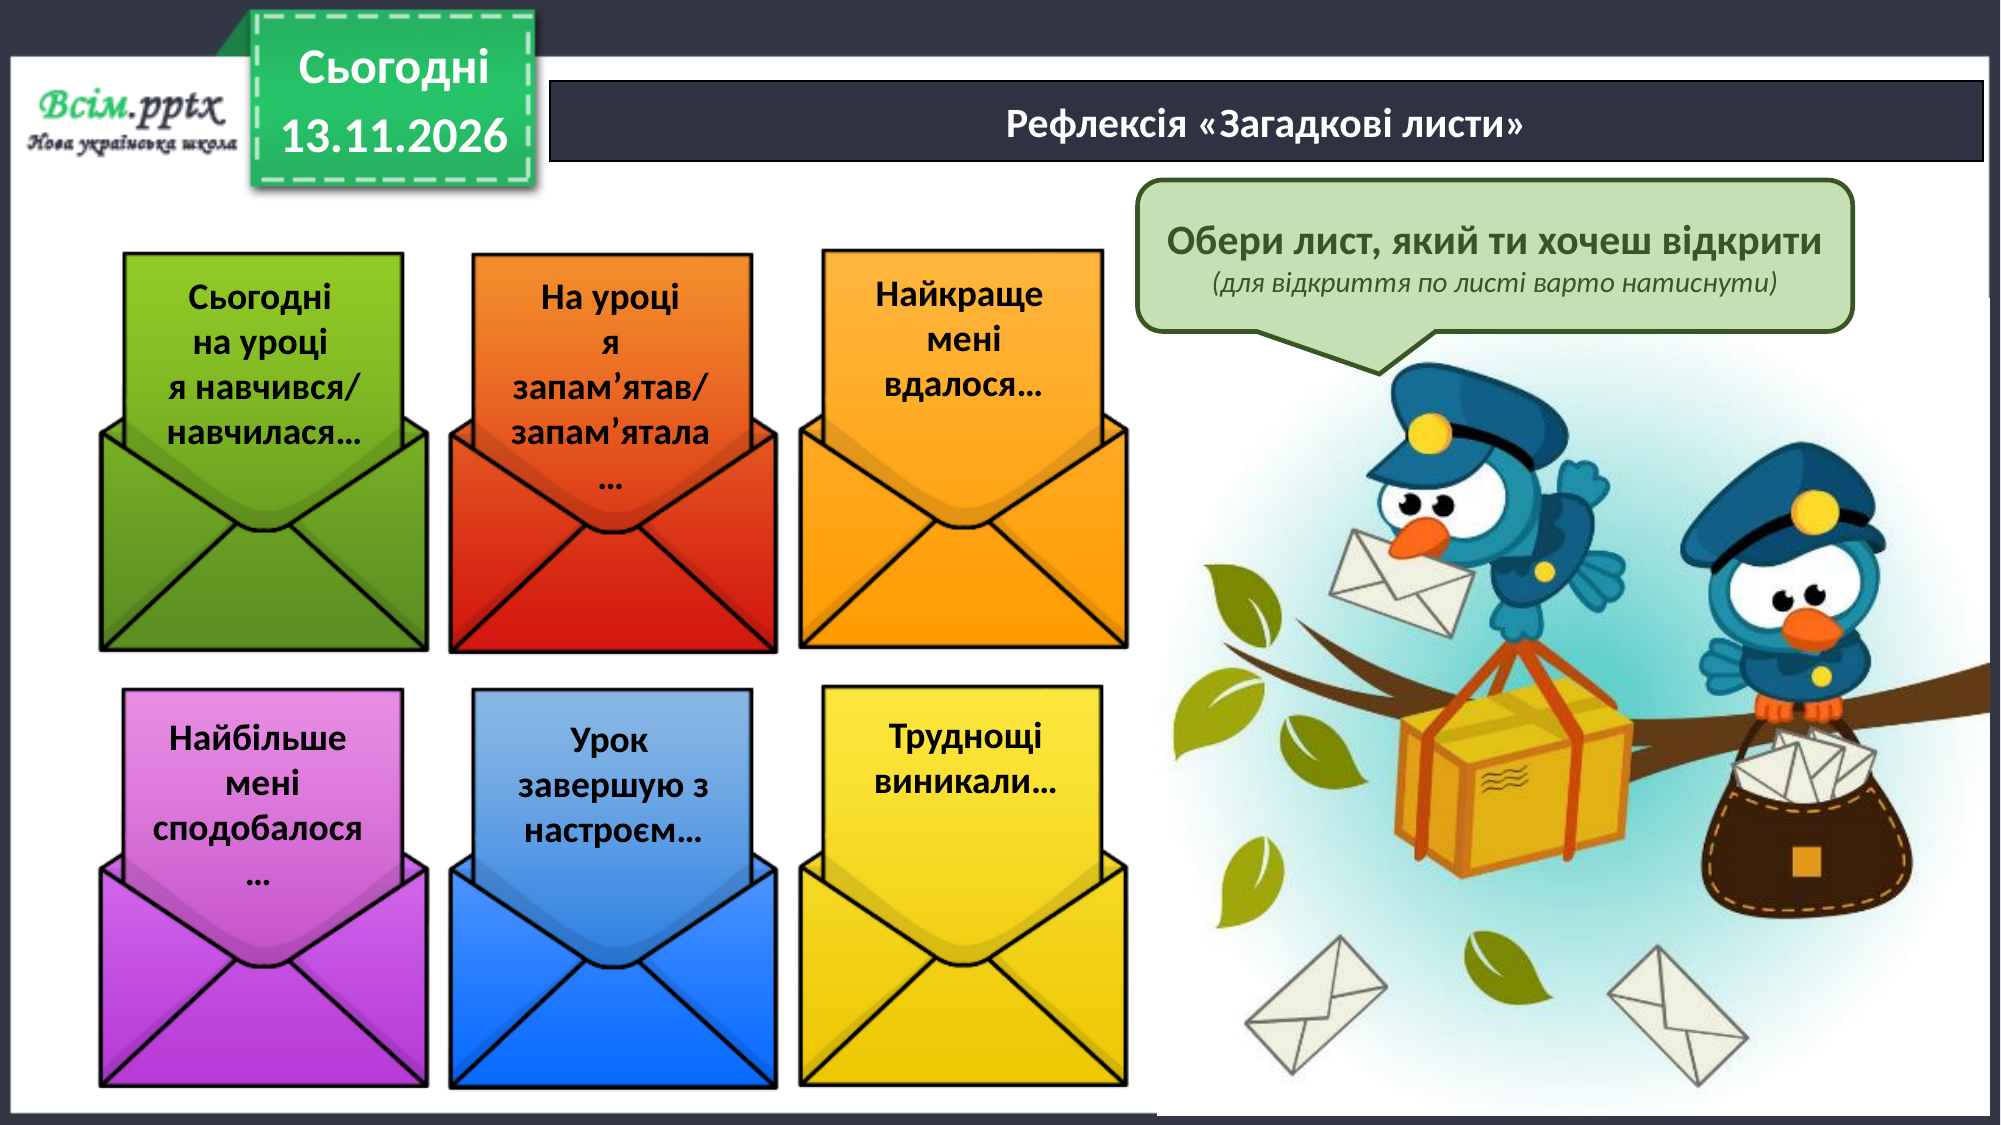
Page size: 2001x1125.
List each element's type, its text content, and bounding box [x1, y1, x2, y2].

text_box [439, 674, 788, 1100]
text_box Обери лист, який ти хочеш відкрити (для відкриття по листі варто натиснути) [1136, 178, 1854, 332]
text_box 27.01.2022 [263, 101, 524, 164]
text_box Рефлексія «Загадкові листи» [549, 80, 1984, 162]
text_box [439, 239, 788, 665]
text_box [789, 235, 1139, 660]
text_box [90, 238, 439, 663]
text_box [89, 674, 439, 1099]
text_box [789, 671, 1138, 1098]
picture [0, 0, 2001, 1125]
text_box Сьогодні [284, 26, 535, 101]
